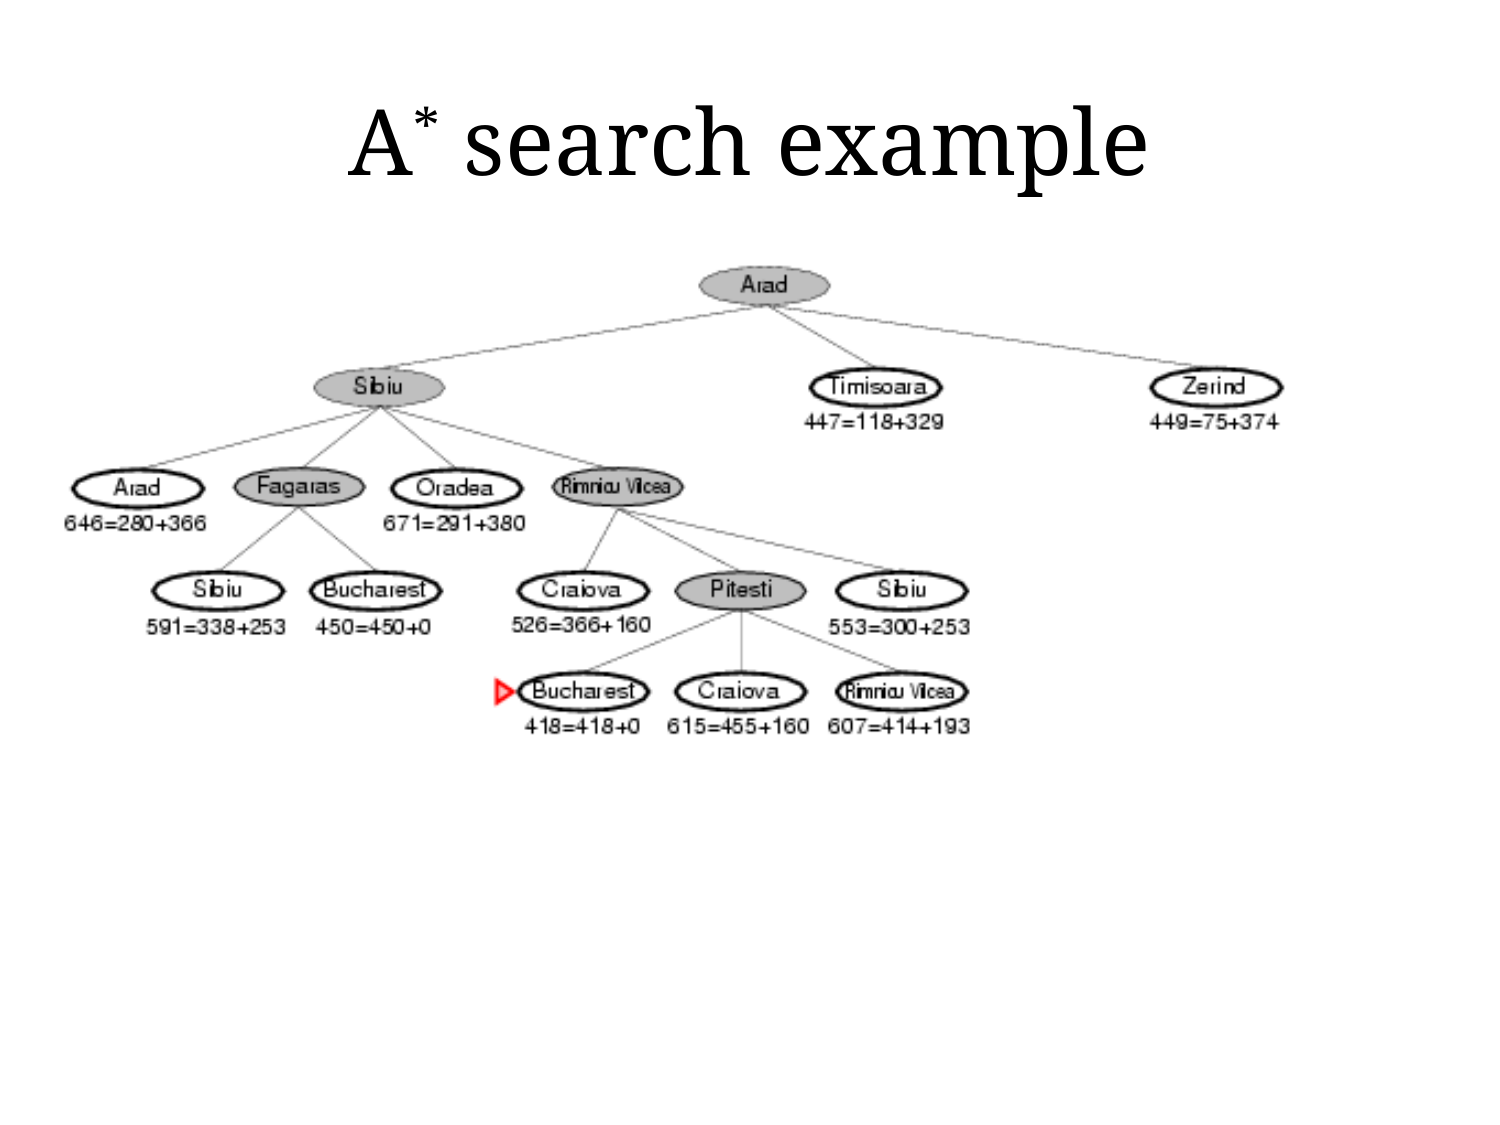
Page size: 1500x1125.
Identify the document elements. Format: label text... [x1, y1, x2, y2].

title A* search example [75, 45, 1425, 233]
picture [50, 249, 1300, 763]
